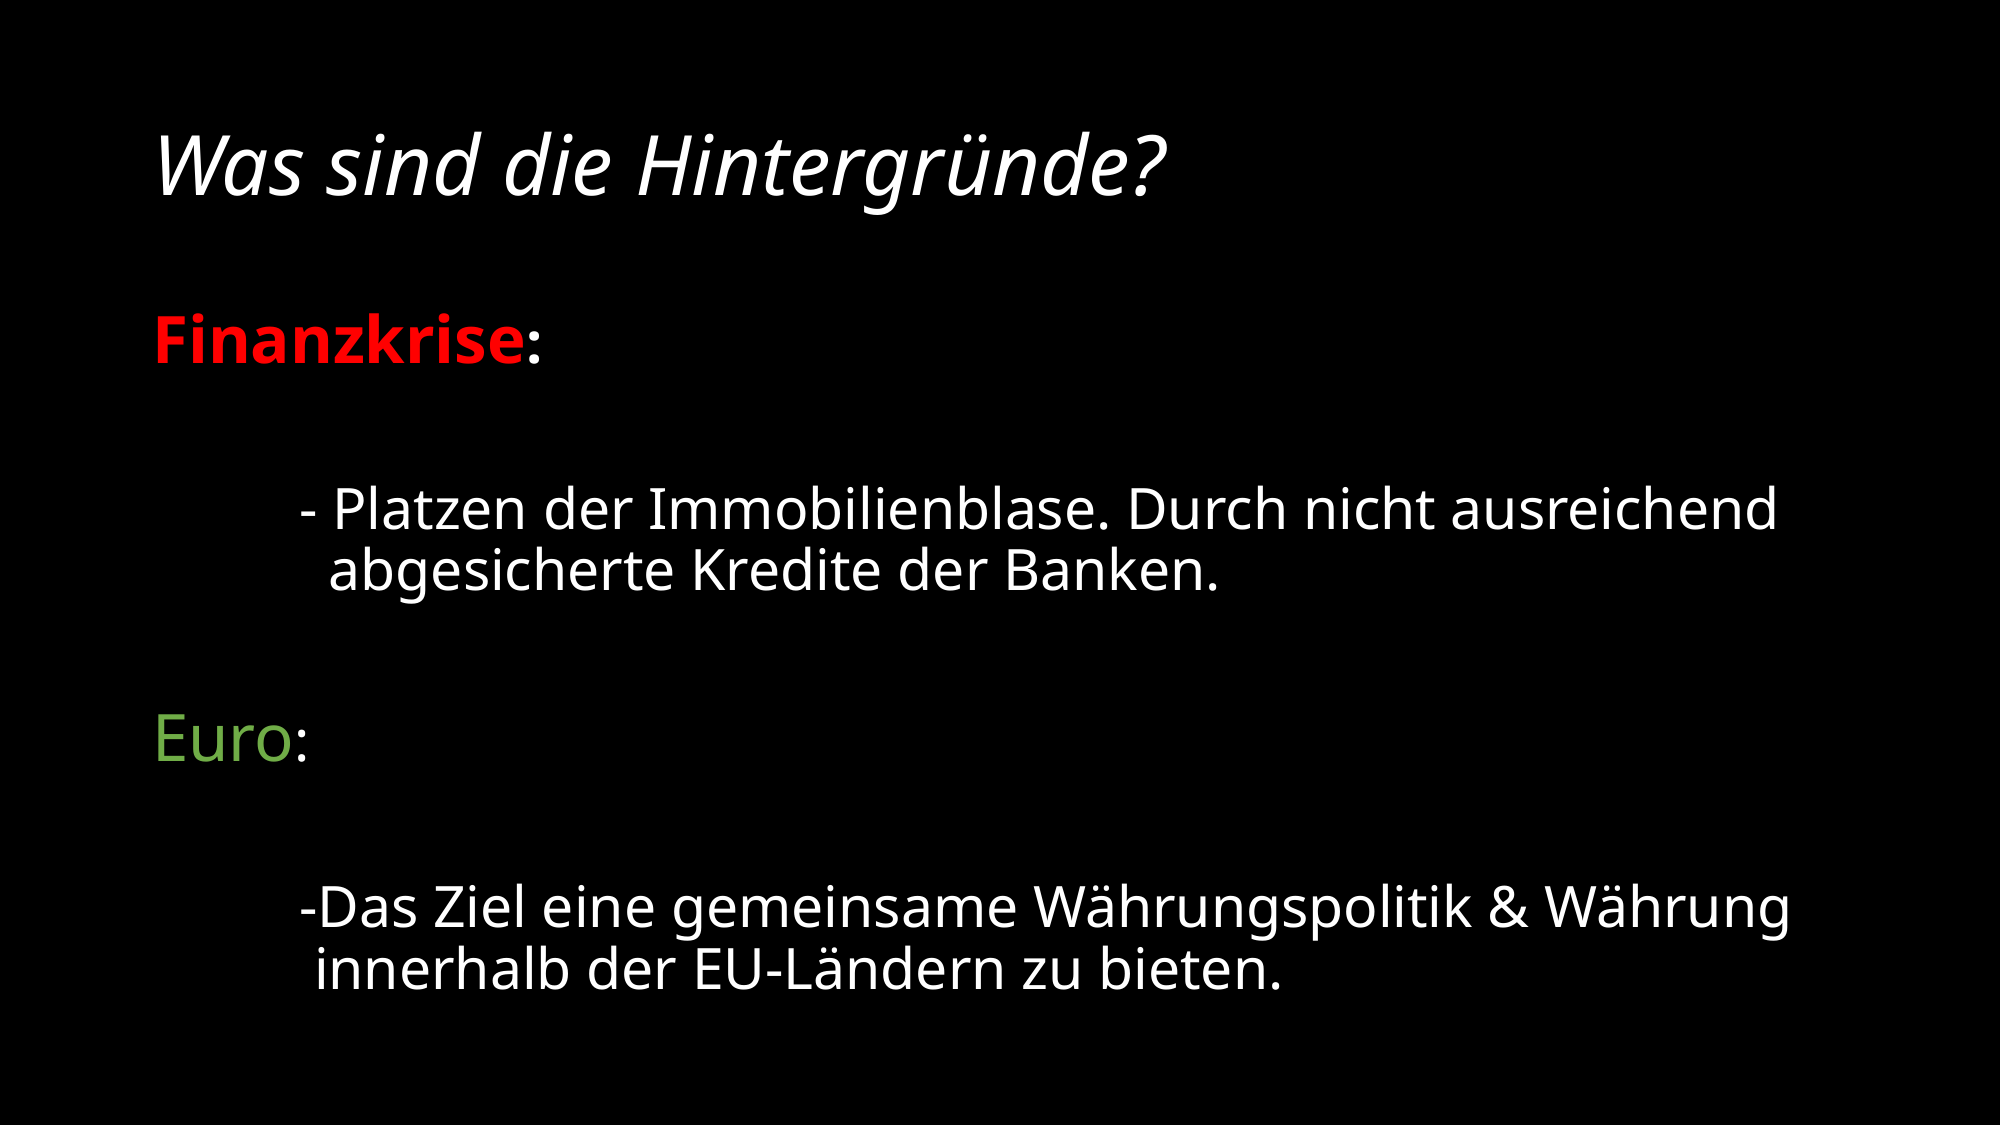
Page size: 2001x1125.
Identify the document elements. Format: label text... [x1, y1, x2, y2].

list Finanzkrise: - Platzen der Immobilienblase. Durch nicht ausreichend abgesicherte Kredite der Banken. Euro: -Das Ziel eine gemeinsame Währungspolitik & Währung innerhalb der EU-Ländern zu bieten. [137, 299, 1863, 1014]
title Was sind die Hintergründe? [137, 59, 1863, 278]
